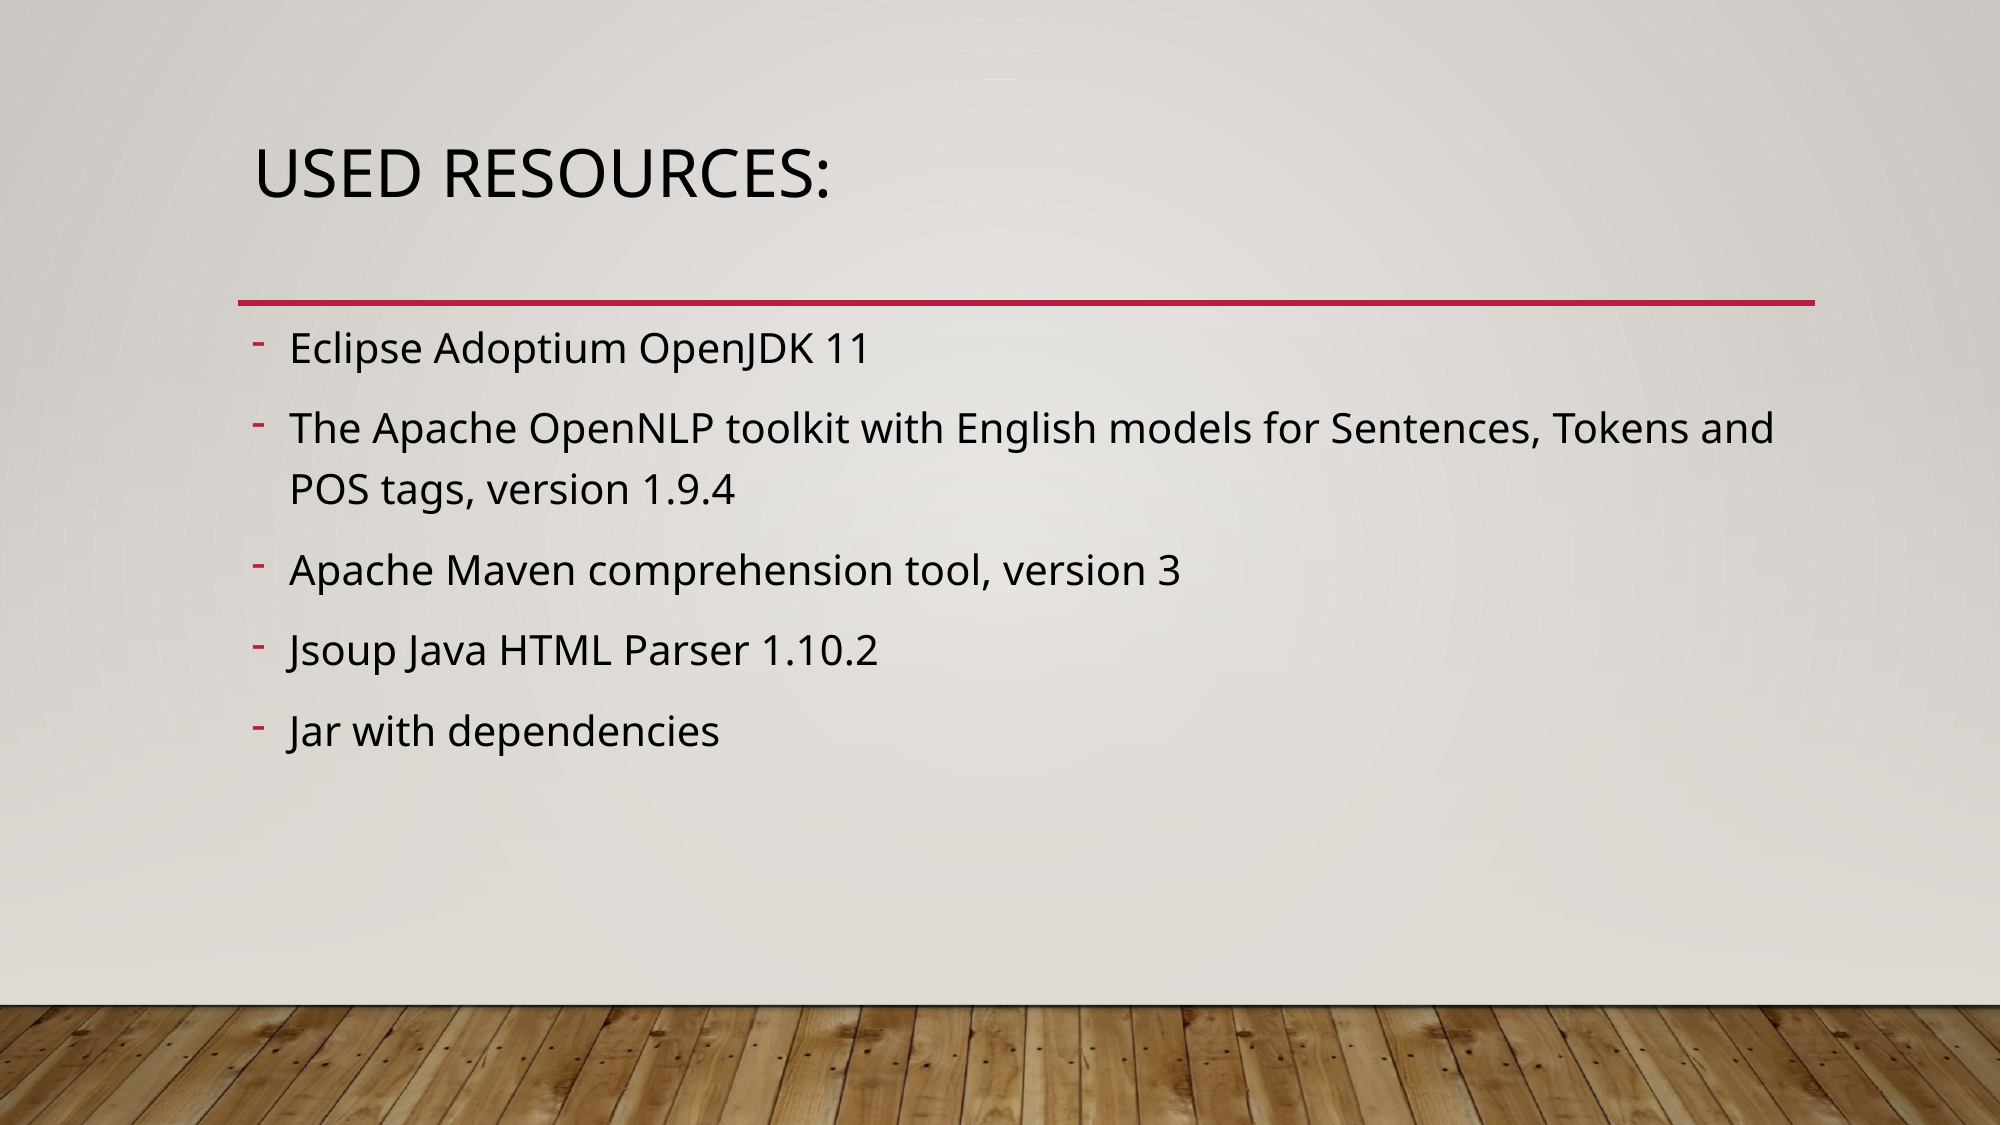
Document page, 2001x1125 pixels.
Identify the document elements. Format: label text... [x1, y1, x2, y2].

picture [0, 1005, 2000, 1125]
text_box Eclipse Adoptium OpenJDK 11 The Apache OpenNLP toolkit with English models for Sentences, Tokens and POS tags, version 1.9.4 Apache Maven comprehension tool, version 3 Jsoup Java HTML Parser 1.10.2 Jar with dependencies [236, 304, 1796, 895]
title Used resources: [238, 131, 1814, 305]
